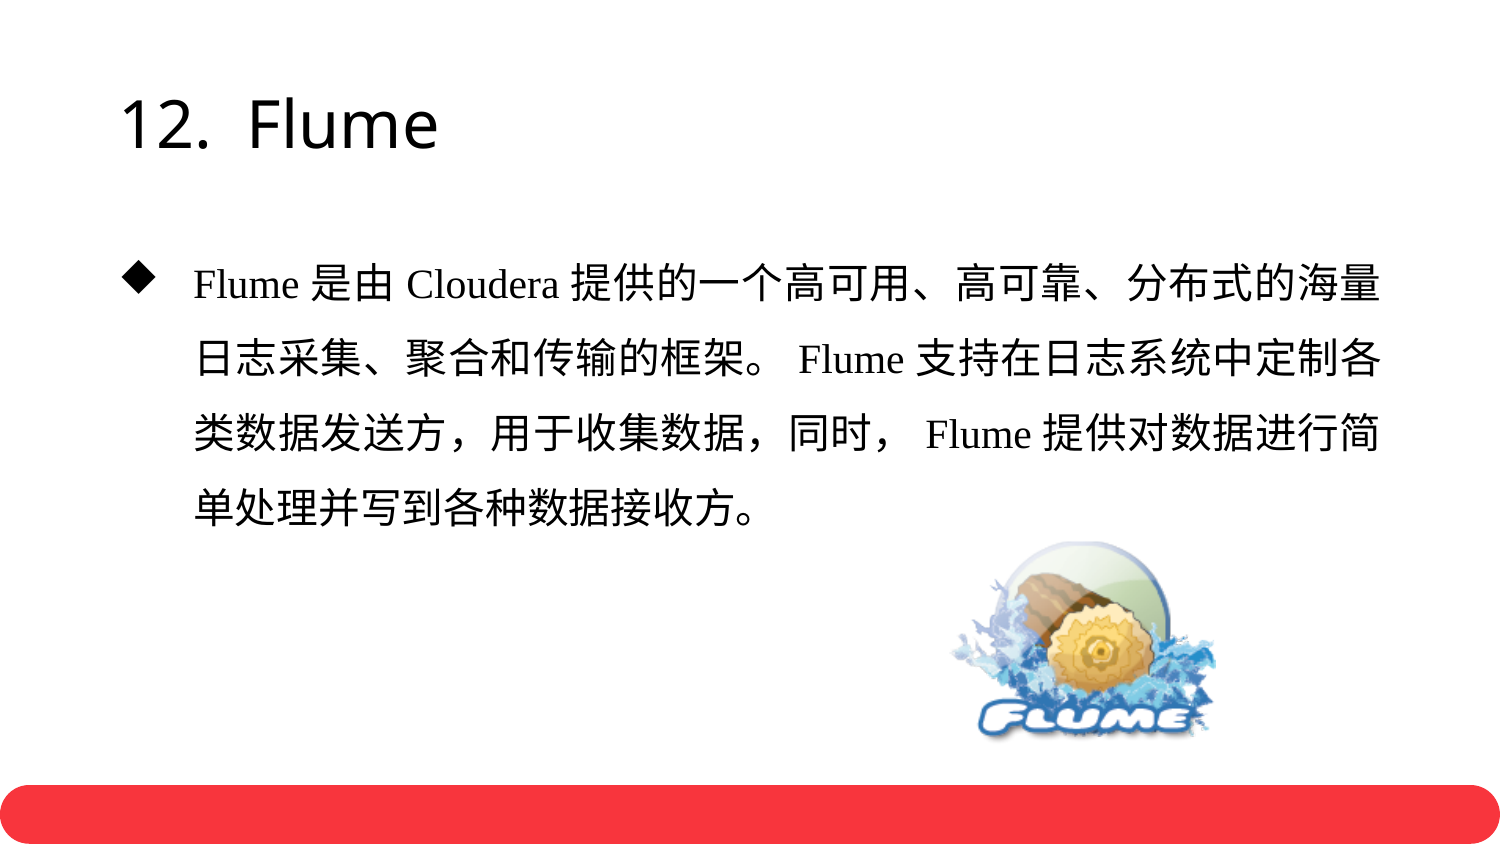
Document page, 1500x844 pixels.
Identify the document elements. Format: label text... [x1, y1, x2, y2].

list Flume是由Cloudera提供的一个高可用、高可靠、分布式的海量日志采集、聚合和传输的框架。Flume支持在日志系统中定制各类数据发送方，用于收集数据，同时，Flume提供对数据进行简单处理并写到各种数据接收方。 [103, 224, 1397, 760]
title 12. Flume [103, 44, 1397, 208]
picture [949, 507, 1216, 773]
